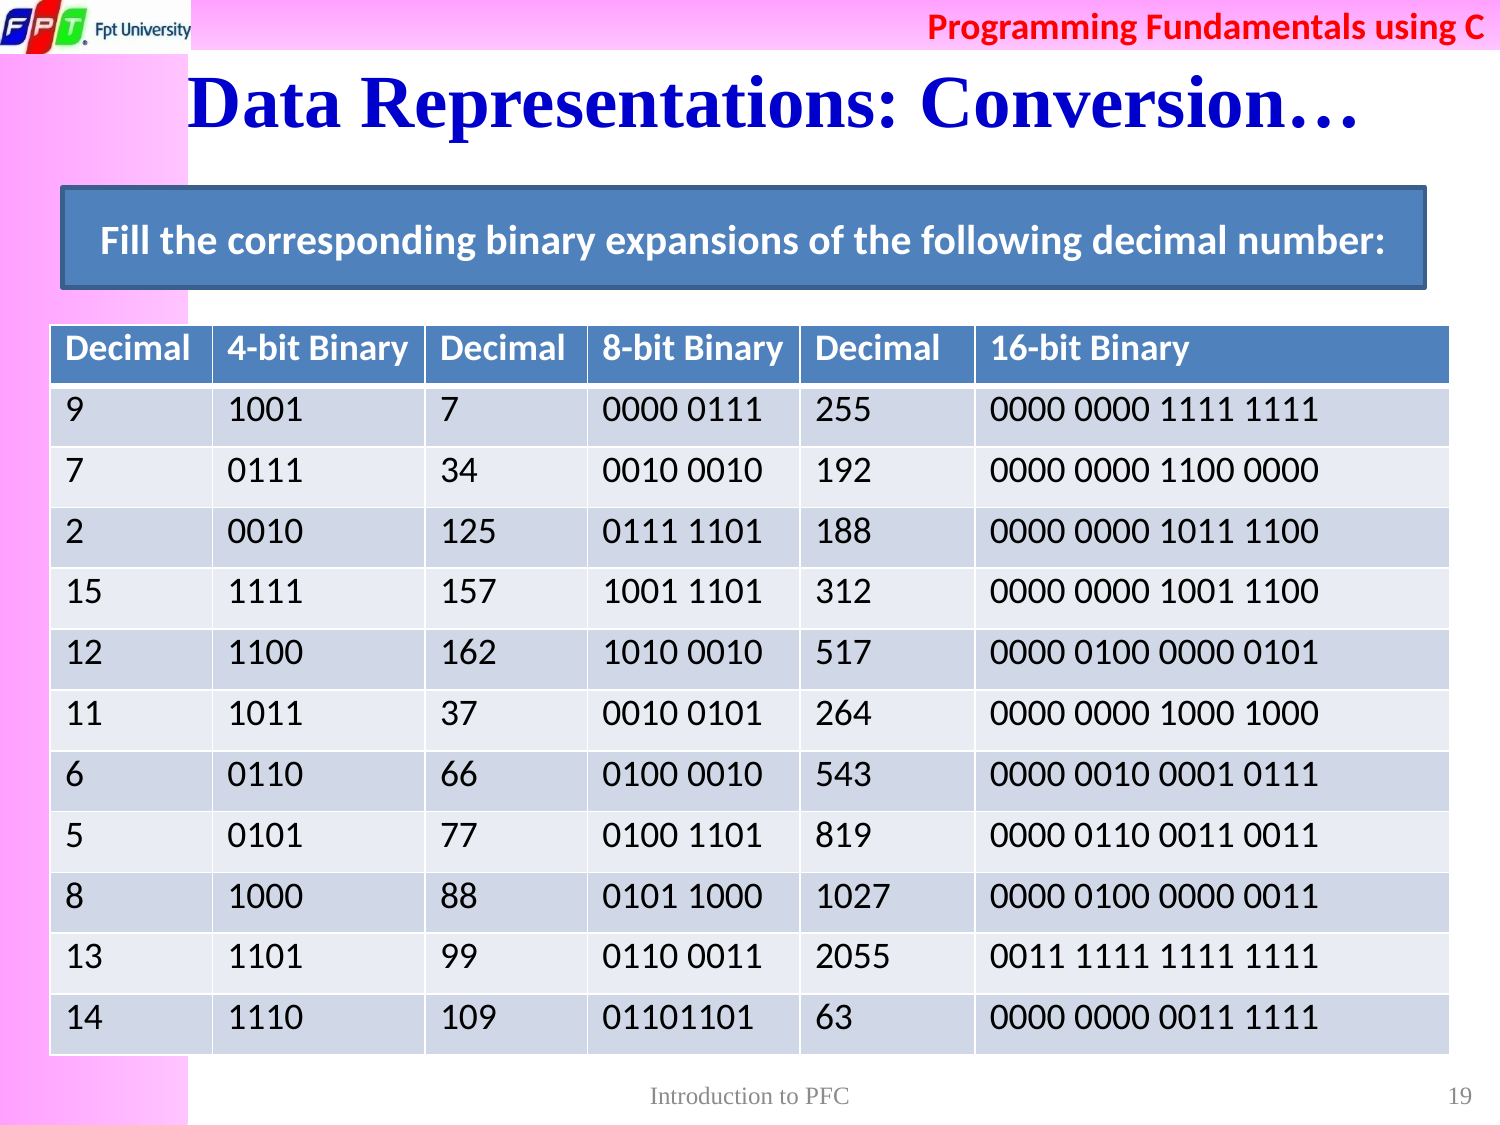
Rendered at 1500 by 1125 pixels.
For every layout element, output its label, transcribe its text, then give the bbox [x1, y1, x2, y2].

slide_number 19 [1137, 1074, 1488, 1116]
table_cell 0000 0100 0000 0101 [976, 630, 1449, 689]
picture [0, 0, 191, 54]
table_cell 0000 0111 [588, 389, 799, 446]
table_cell 1010 0010 [588, 630, 799, 689]
table_header Decimal [801, 326, 974, 383]
table_cell 819 [801, 812, 974, 872]
table_cell 1027 [801, 873, 974, 932]
table_cell 0101 1000 [588, 873, 799, 932]
table_cell 34 [426, 448, 587, 507]
table_cell 1011 [213, 691, 424, 750]
table_cell 13 [51, 934, 212, 993]
table_cell 1001 1101 [588, 569, 799, 628]
table_cell 88 [426, 873, 587, 932]
table_cell 0111 1101 [588, 508, 799, 567]
table_cell 2055 [801, 934, 974, 993]
table_header 4-bit Binary [213, 326, 424, 383]
table_cell 0010 0010 [588, 448, 799, 507]
table_cell 312 [801, 569, 974, 628]
table_cell 9 [51, 389, 212, 446]
table_cell 0010 [213, 508, 424, 567]
table_cell 0100 0010 [588, 752, 799, 811]
table_cell 0000 0000 1111 1111 [976, 389, 1449, 446]
table_cell 99 [426, 934, 587, 993]
table_cell 162 [426, 630, 587, 689]
table_cell 264 [801, 691, 974, 750]
table_cell 12 [51, 630, 212, 689]
footer Introduction to PFC [512, 1074, 988, 1116]
table_cell 255 [801, 389, 974, 446]
table_cell 0011 1111 1111 1111 [976, 934, 1449, 993]
table_cell 543 [801, 752, 974, 811]
table_cell 0110 [213, 752, 424, 811]
table_header 8-bit Binary [588, 326, 799, 383]
text_box Fill the corresponding binary expansions of the following decimal number: [60, 185, 1427, 290]
table_cell 77 [426, 812, 587, 872]
table_cell 192 [801, 448, 974, 507]
table_cell 109 [426, 995, 587, 1054]
table_cell 66 [426, 752, 587, 811]
table_cell 1101 [213, 934, 424, 993]
table_cell 2 [51, 508, 212, 567]
table_cell 0000 0000 1000 1000 [976, 691, 1449, 750]
table_cell 01101101 [588, 995, 799, 1054]
table_header 16-bit Binary [976, 326, 1449, 383]
table_cell 11 [51, 691, 212, 750]
table_cell 188 [801, 508, 974, 567]
table_cell 0101 [213, 812, 424, 872]
table_cell 0000 0010 0001 0111 [976, 752, 1449, 811]
table_cell 0110 0011 [588, 934, 799, 993]
table_cell 1110 [213, 995, 424, 1054]
table_cell 0000 0100 0000 0011 [976, 873, 1449, 932]
table_cell 0100 1101 [588, 812, 799, 872]
table_cell 157 [426, 569, 587, 628]
table_header Decimal [51, 326, 212, 383]
table_cell 63 [801, 995, 974, 1054]
table_header Decimal [426, 326, 587, 383]
table_cell 1100 [213, 630, 424, 689]
table_cell 1111 [213, 569, 424, 628]
table_cell 0010 0101 [588, 691, 799, 750]
table_cell 7 [51, 448, 212, 507]
table_cell 7 [426, 389, 587, 446]
table_cell 14 [51, 995, 212, 1054]
table_cell 0000 0000 0011 1111 [976, 995, 1449, 1054]
table_cell 6 [51, 752, 212, 811]
table_cell 0000 0000 1100 0000 [976, 448, 1449, 507]
table_cell 0000 0000 1001 1100 [976, 569, 1449, 628]
table_cell 0000 0110 0011 0011 [976, 812, 1449, 872]
table_cell 37 [426, 691, 587, 750]
table_cell 5 [51, 812, 212, 872]
table_cell 125 [426, 508, 587, 567]
table_cell 1000 [213, 873, 424, 932]
table_cell 15 [51, 569, 212, 628]
title Data Representations: Conversion… [125, 45, 1425, 150]
table_cell 0000 0000 1011 1100 [976, 508, 1449, 567]
table_cell 8 [51, 873, 212, 932]
table_cell 1001 [213, 389, 424, 446]
table_cell 0111 [213, 448, 424, 507]
table_cell 517 [801, 630, 974, 689]
